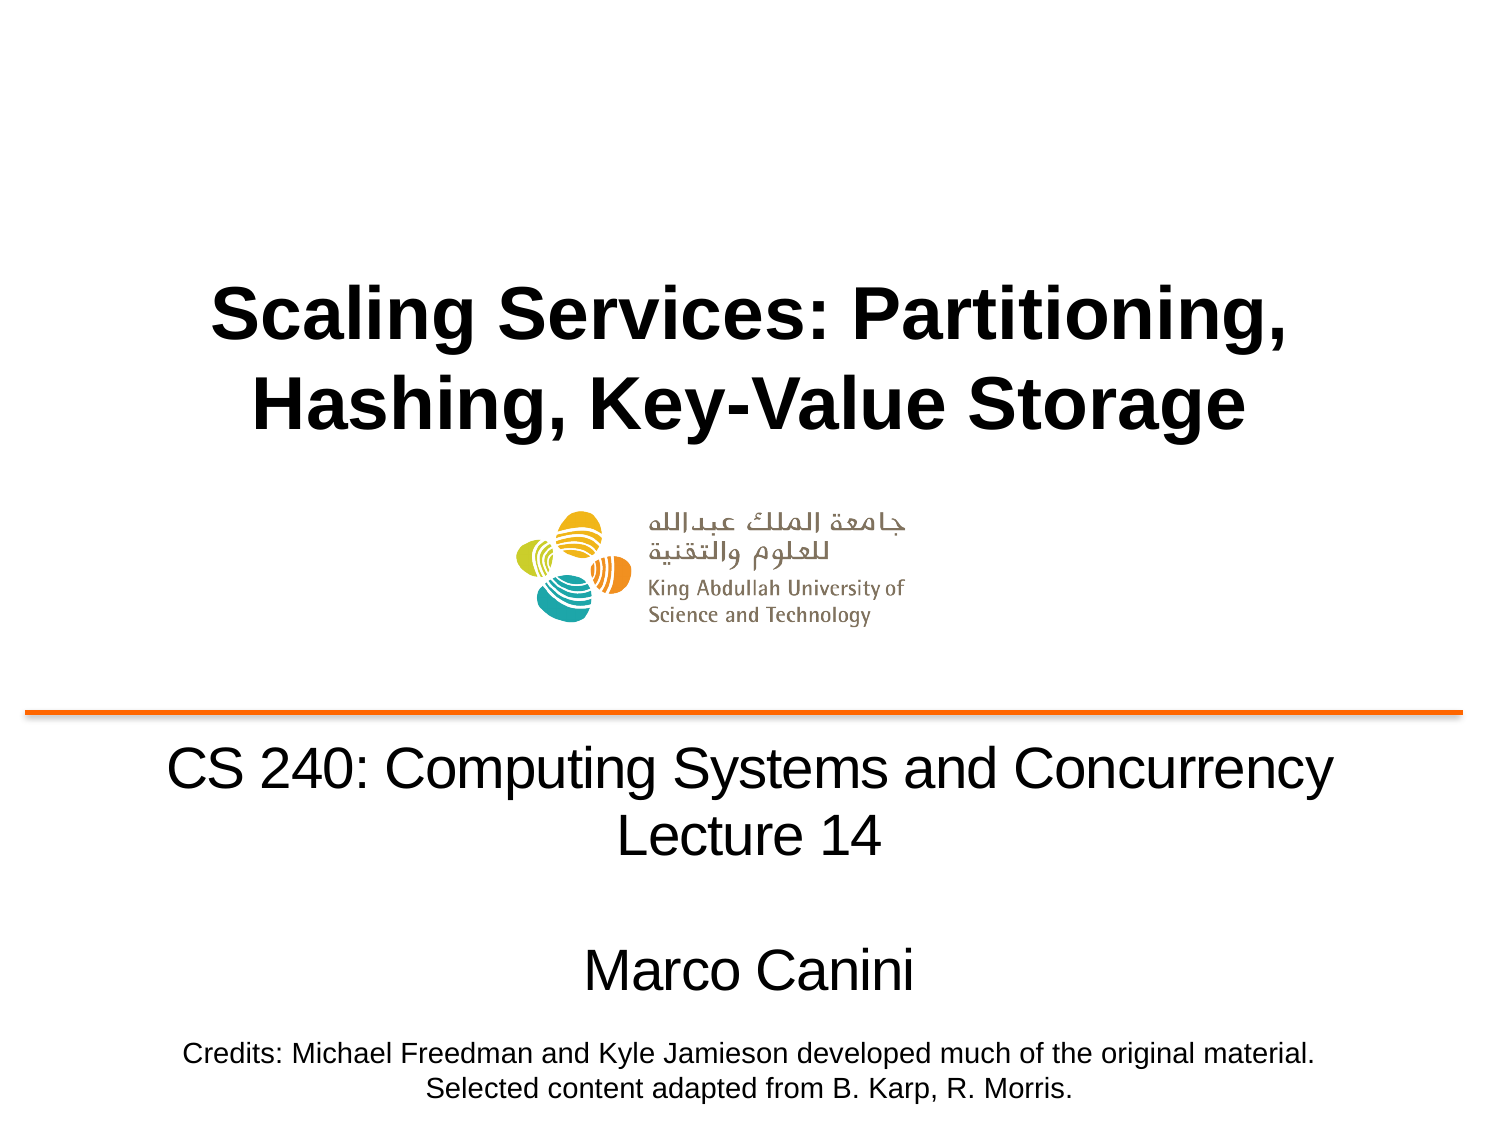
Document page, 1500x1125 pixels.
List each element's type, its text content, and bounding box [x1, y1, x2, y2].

text_box Credits: Michael Freedman and Kyle Jamieson developed much of the original material. Selected content adapted from B. Karp, R. Morris. [167, 1027, 1333, 1112]
picture [472, 480, 1028, 662]
subtitle CS 240: Computing Systems and Concurrency Lecture 14 Marco Canini [62, 737, 1438, 1026]
title Scaling Services: Partitioning, Hashing, Key-Value Storage [62, 112, 1438, 453]
